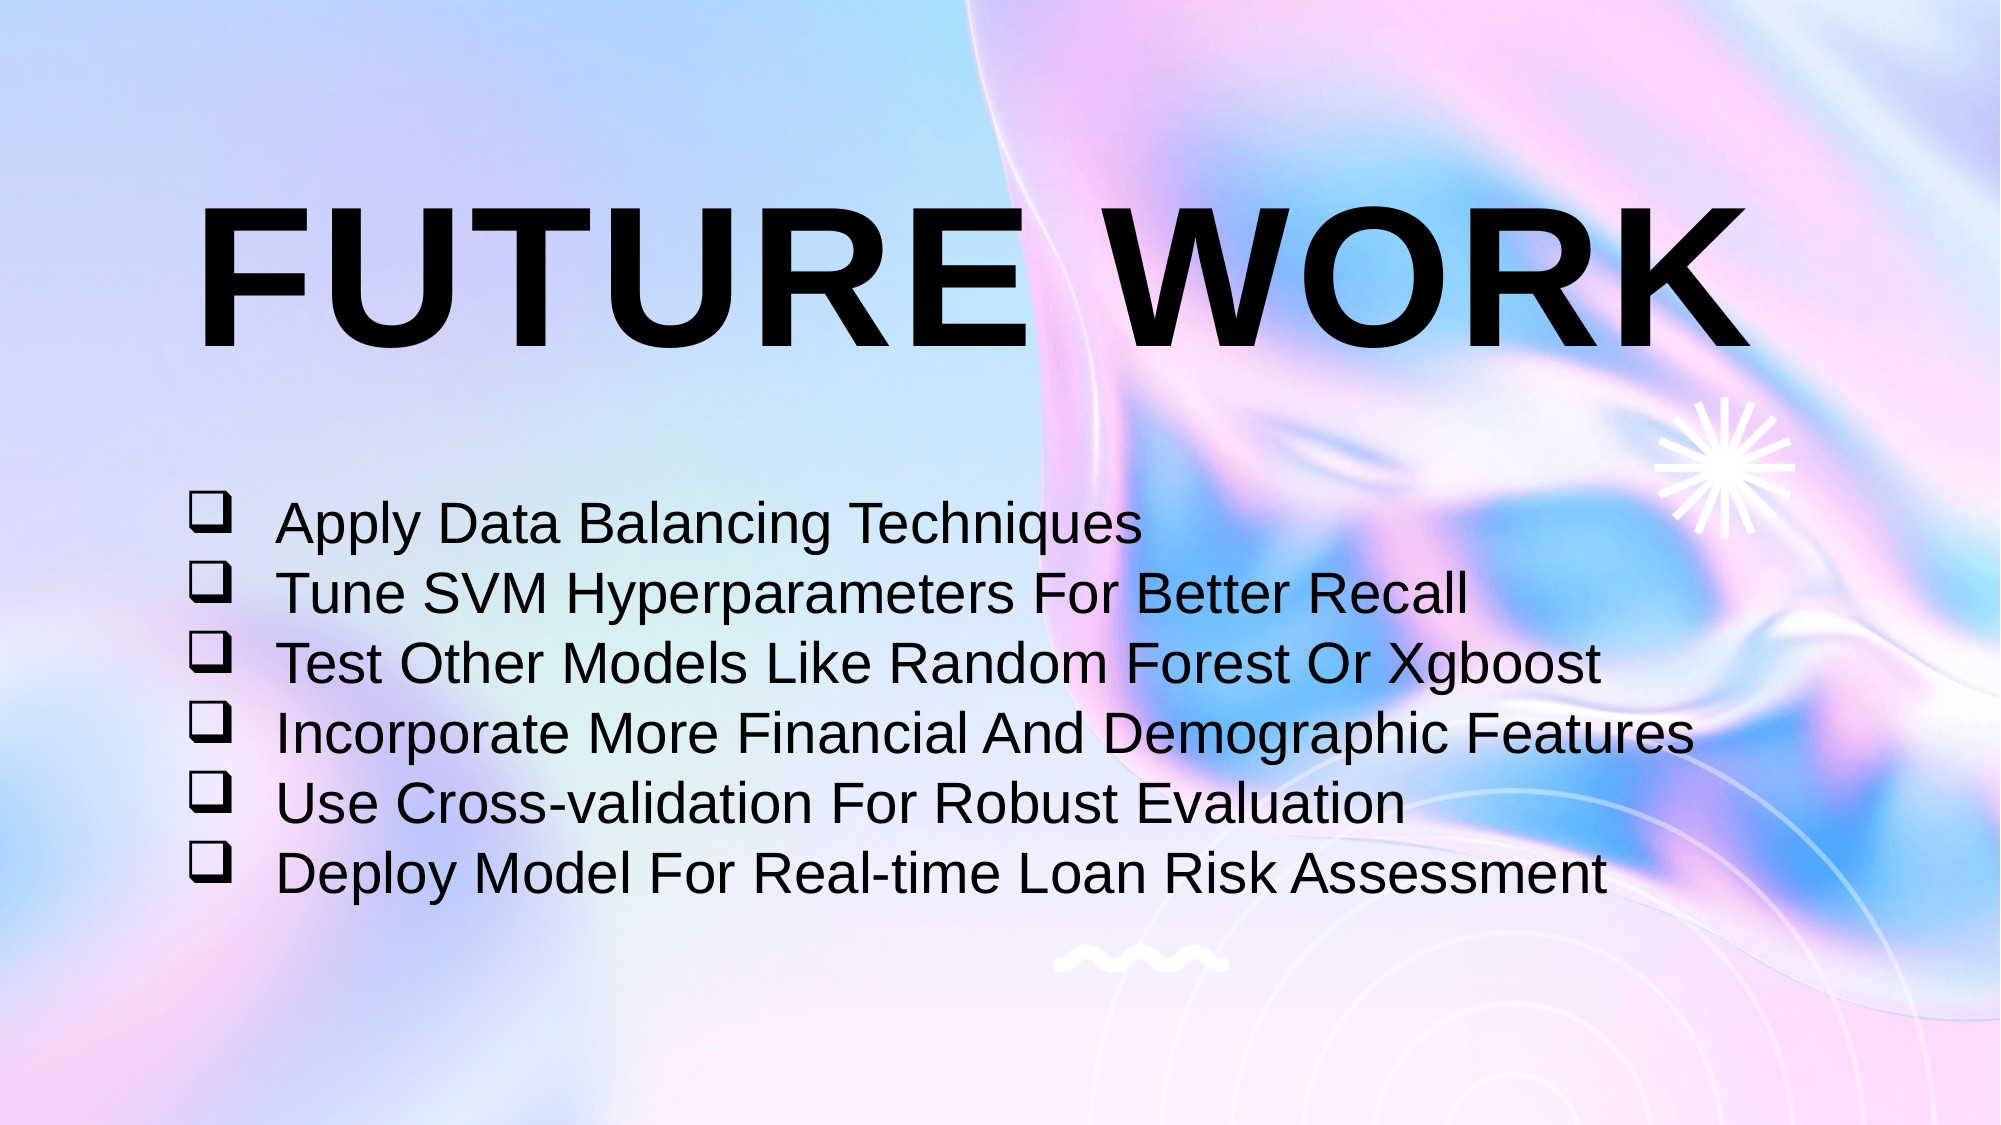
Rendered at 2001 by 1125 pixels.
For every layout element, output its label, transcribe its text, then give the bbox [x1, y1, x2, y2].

picture [0, 0, 2000, 1125]
text_box Apply Data Balancing Techniques Tune SVM Hyperparameters For Better Recall Test Other Models Like Random Forest Or Xgboost Incorporate More Financial And Demographic Features Use Cross-validation For Robust Evaluation Deploy Model For Real-time Loan Risk Assessment [169, 477, 1830, 913]
title Future work [176, 85, 1824, 477]
